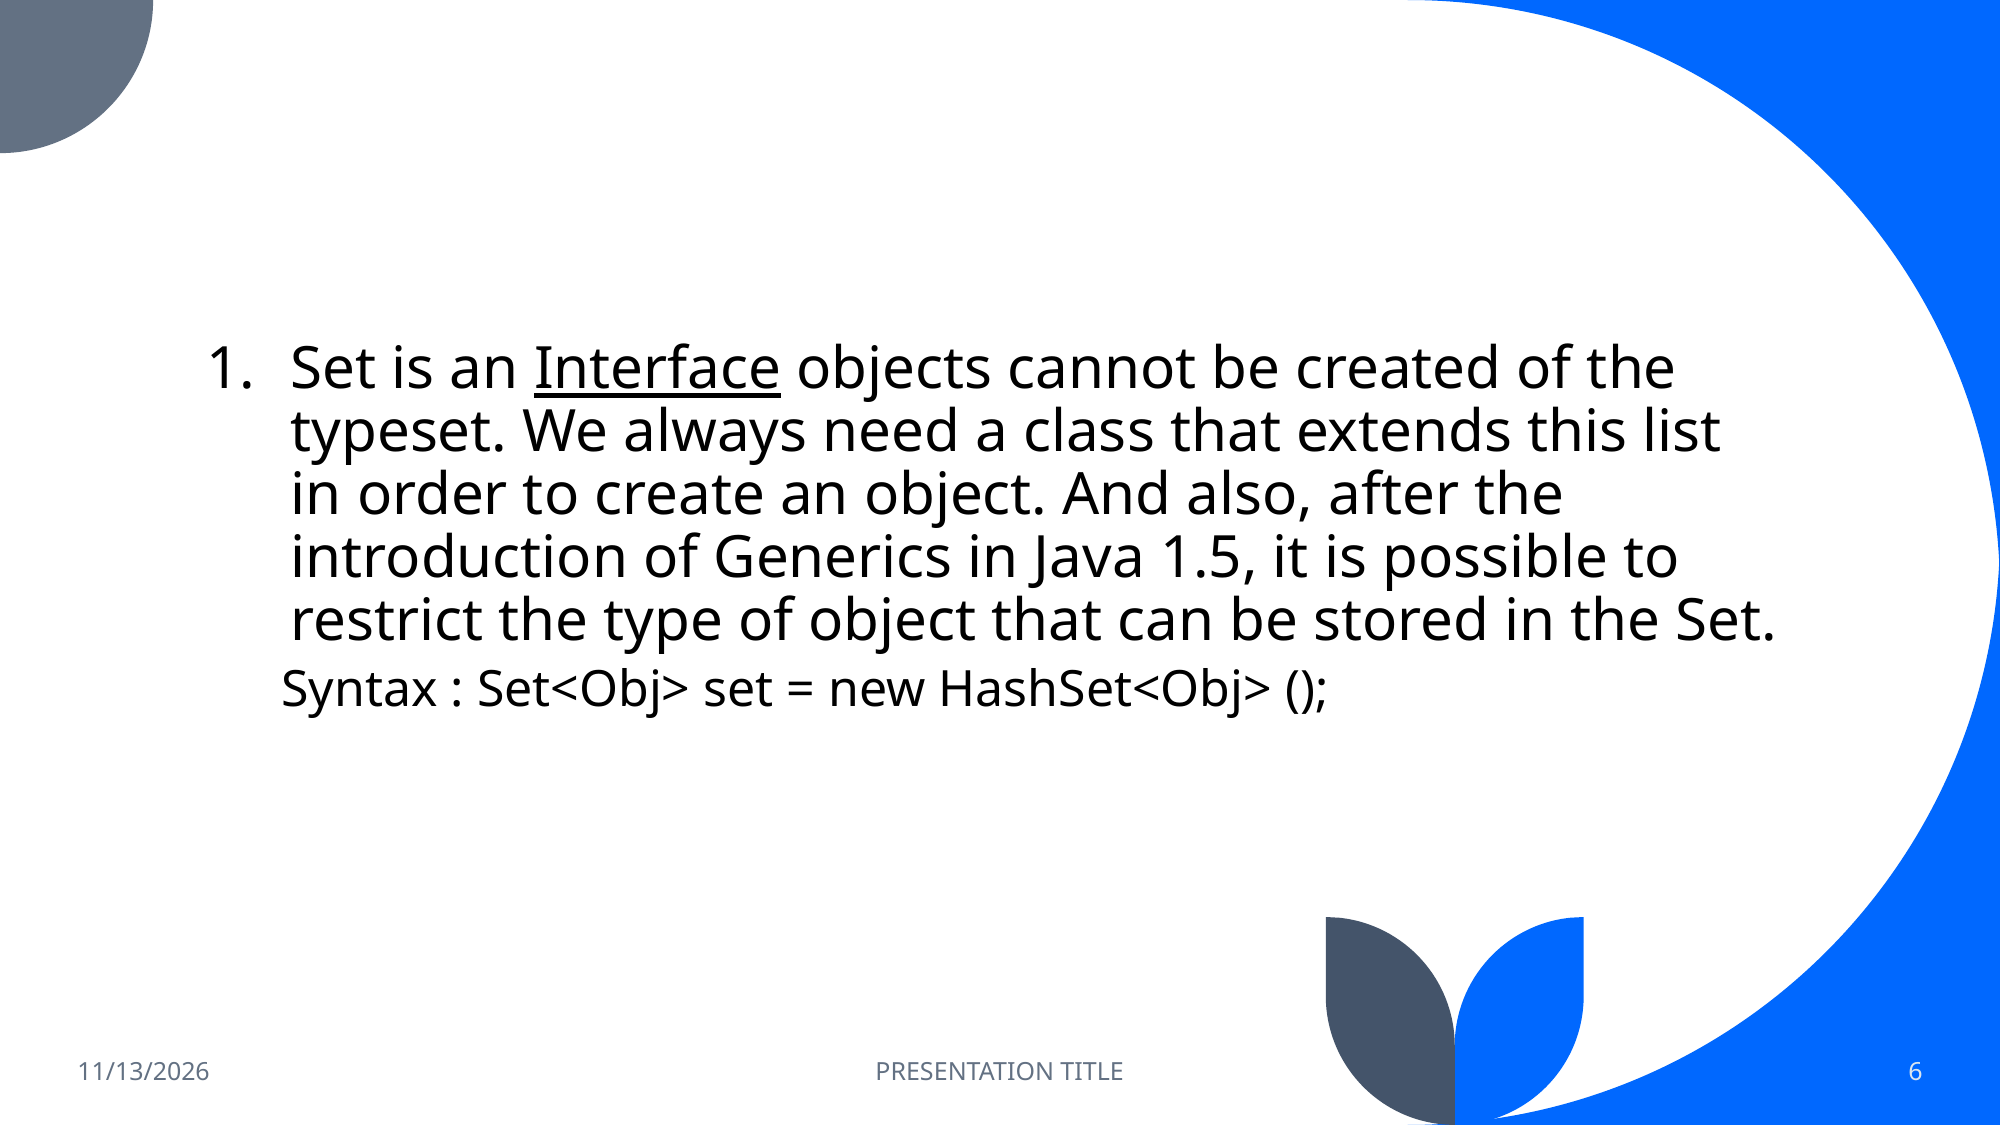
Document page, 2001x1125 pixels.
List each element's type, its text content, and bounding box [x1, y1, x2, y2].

footer PRESENTATION TITLE [662, 1042, 1338, 1103]
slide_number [62, 1042, 513, 1103]
slide_number 6 [1665, 1042, 1938, 1103]
list Set is an Interface objects cannot be created of the typeset. We always need a class that extends this list in order to create an object. And also, after the introduction of Generics in Java 1.5, it is possible to restrict the type of object that can be stored in the Set. Syntax : Set<Obj> set = new HashSet<Obj> (); [191, 330, 1796, 884]
